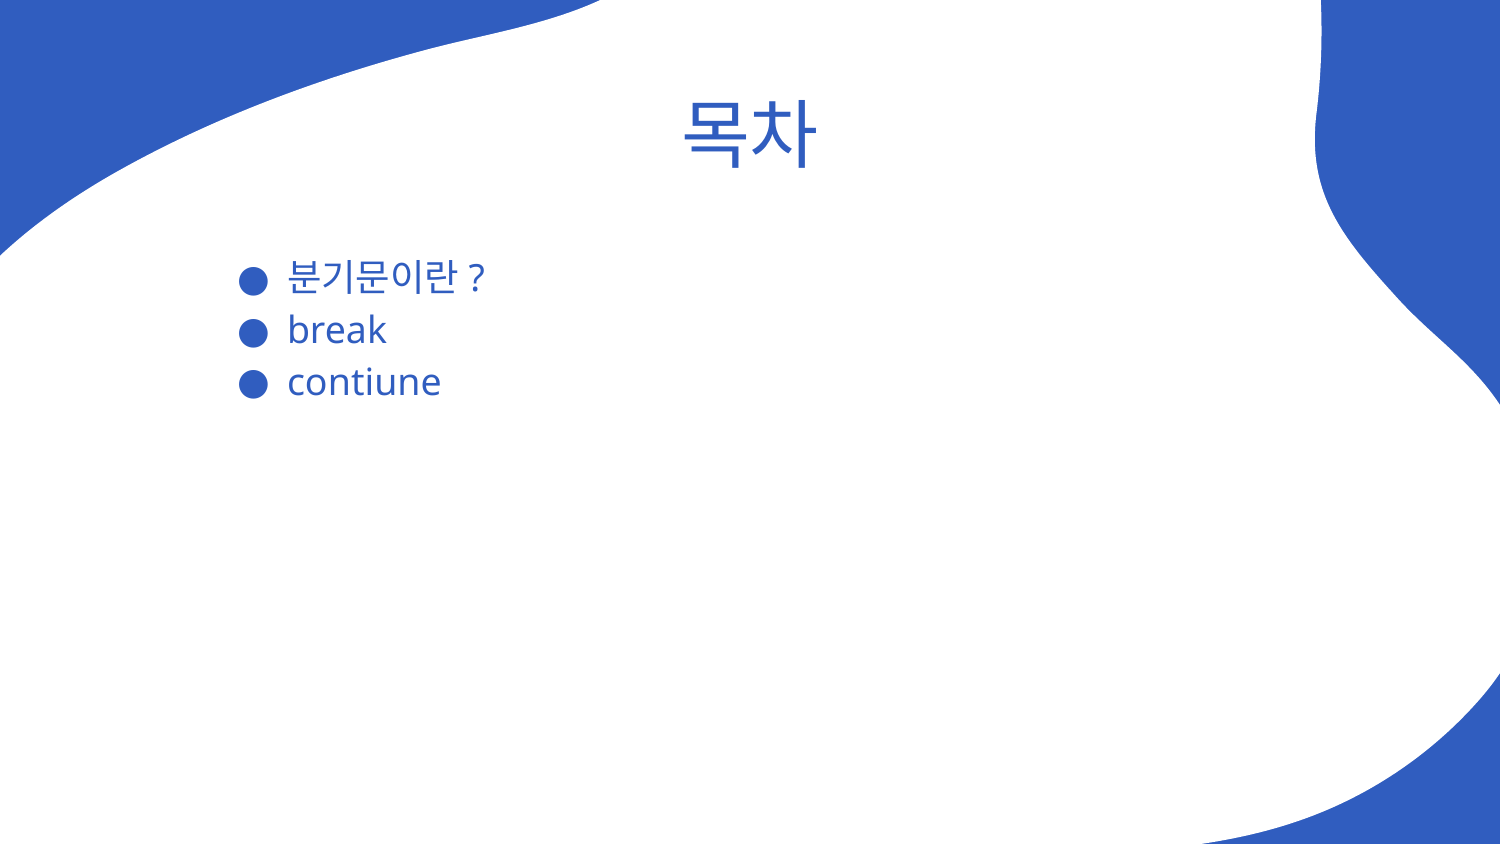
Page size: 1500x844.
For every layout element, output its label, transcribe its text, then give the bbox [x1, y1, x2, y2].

text_box 분기문이란? break contiune [197, 232, 751, 716]
title 목차 [51, 72, 1449, 167]
